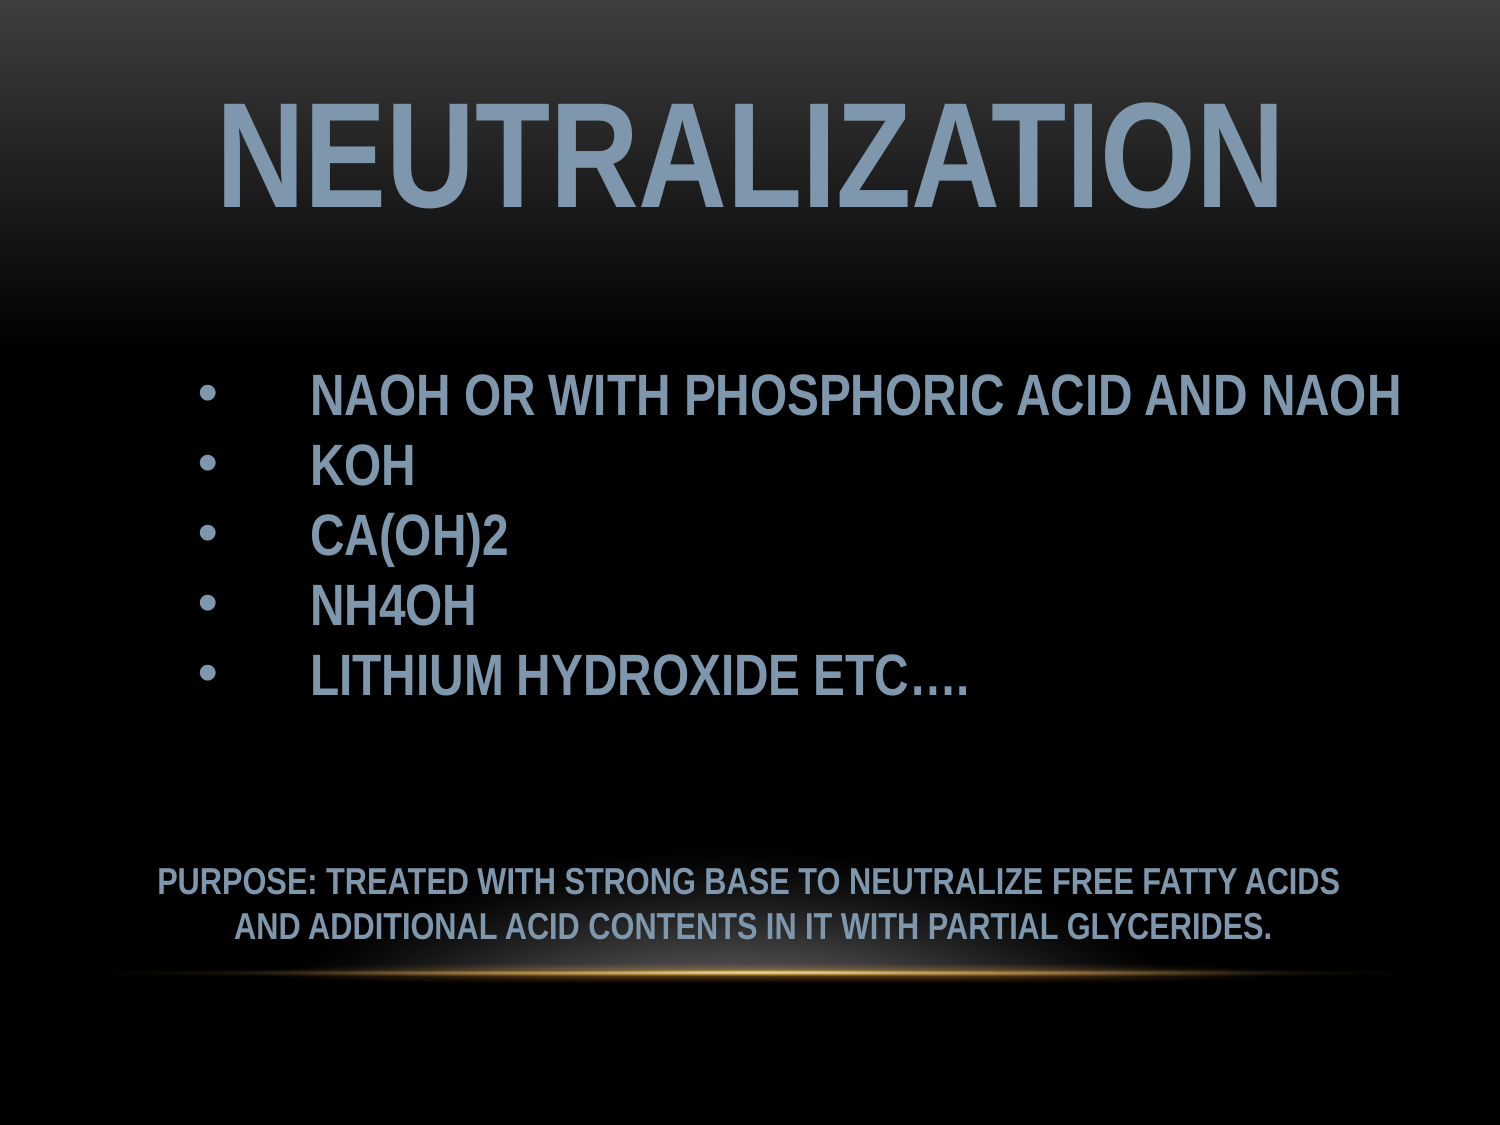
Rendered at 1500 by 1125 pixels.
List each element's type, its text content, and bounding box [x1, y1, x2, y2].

text_box NEUTRALIZATION [201, 49, 1302, 245]
picture [0, 0, 1500, 1125]
text_box Naoh or with phosphoric acid and naoh Koh Ca(oh)2 Nh4oh Lithium hydroxide etc…. [182, 350, 1418, 715]
text_box Purpose: Treated with strong base to neutralize free fatty acids and additional acid contents in it with partial glycerides. [142, 849, 1366, 955]
